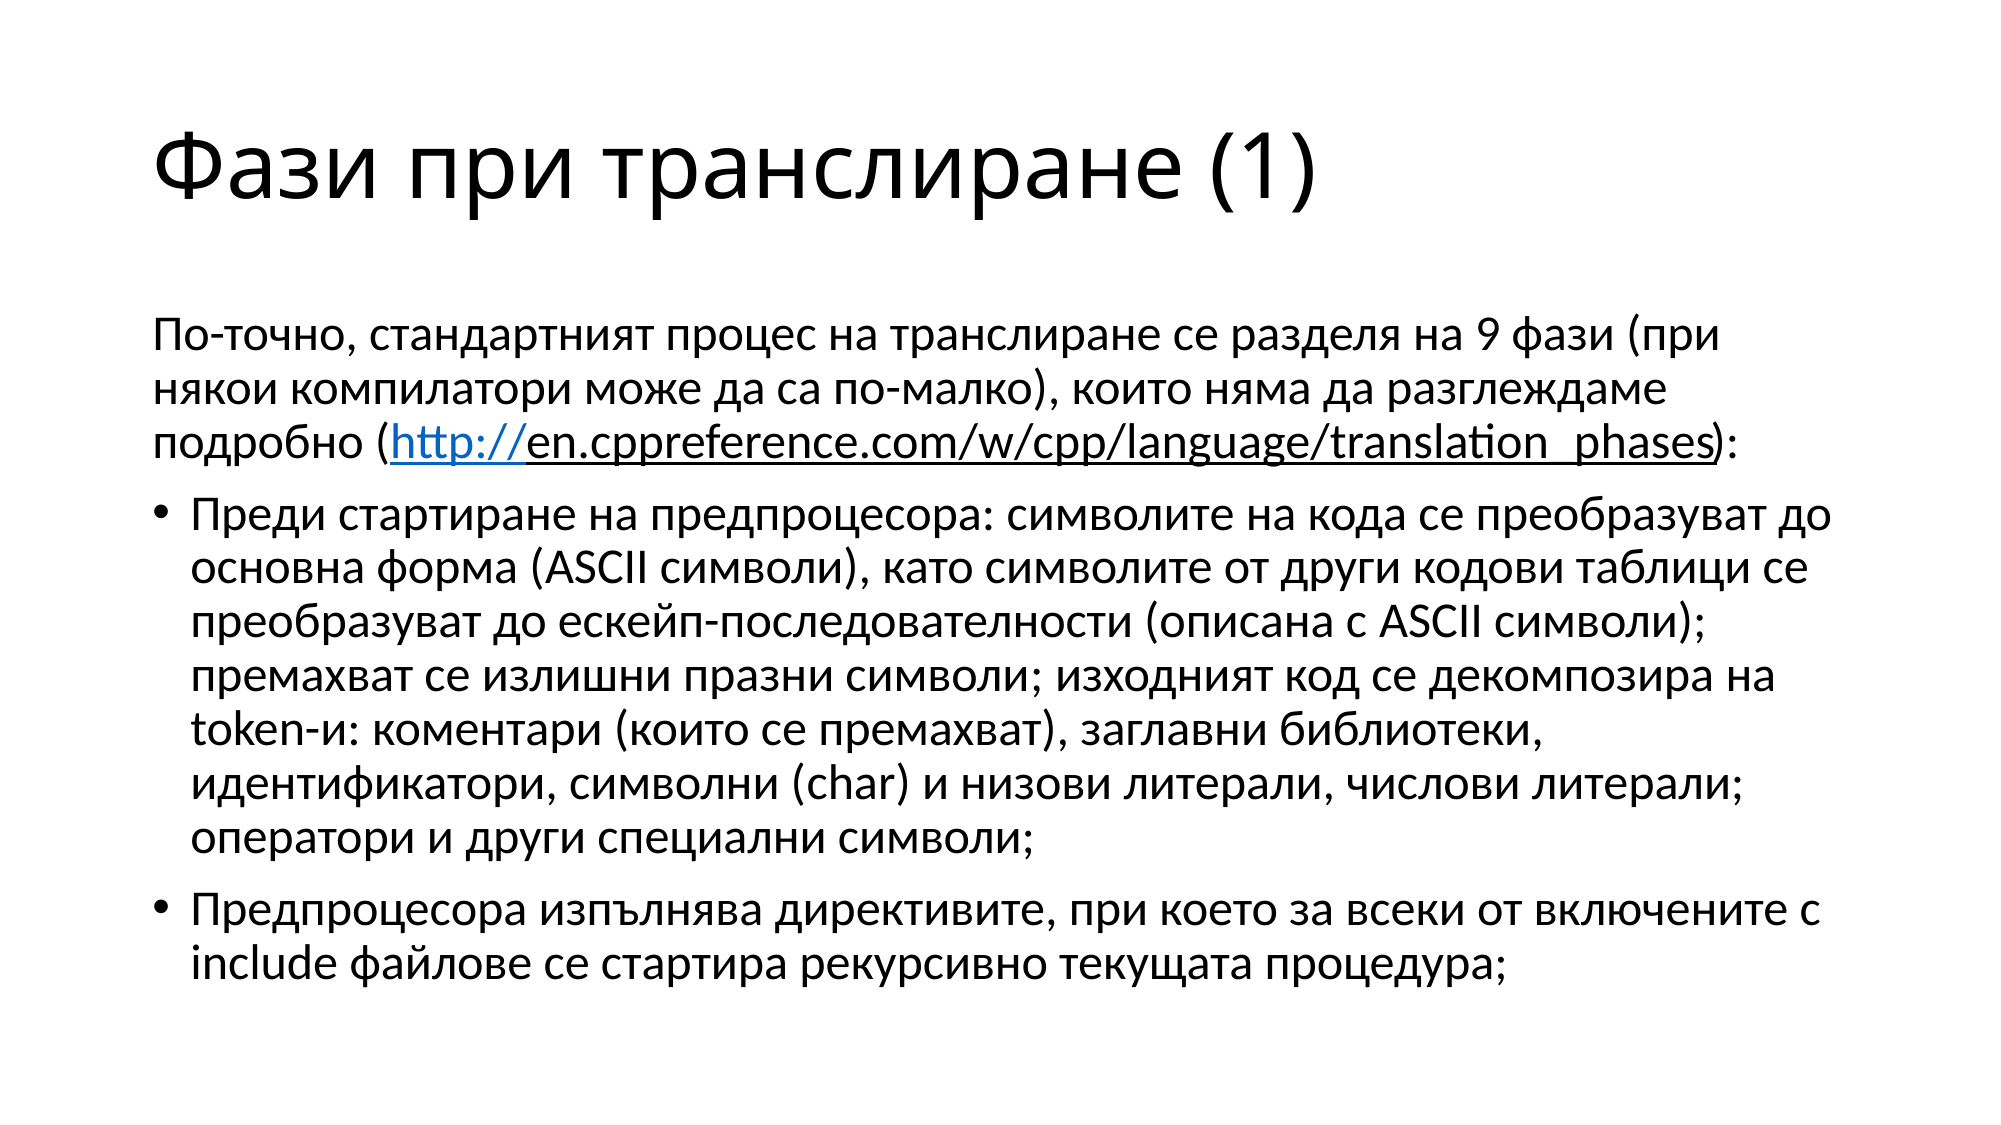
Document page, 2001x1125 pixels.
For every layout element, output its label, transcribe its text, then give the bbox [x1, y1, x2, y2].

title Фази при транслиране (1) [137, 59, 1863, 278]
list По-точно, стандартният процес на транслиране се разделя на 9 фази (при някои компилатори може да са по-малко), които няма да разглеждаме подробно (http://en.cppreference.com/w/cpp/language/translation_phases): Преди стартиране на предпроцесора: символите на кода се преобразуват до основна форма (ASCII символи), като символите от други кодови таблици се преобразуват до ескейп-последователности (описана с ASCII символи); премахват се излишни празни символи; изходният код се декомпозира на token-и: коментари (които се премахват), заглавни библиотеки, идентификатори, символни (char) и низови литерали, числови литерали; оператори и други специални символи; Предпроцесора изпълнява директивите, при което за всеки от включените с include файлове се стартира рекурсивно текущата процедура; [137, 299, 1863, 1014]
